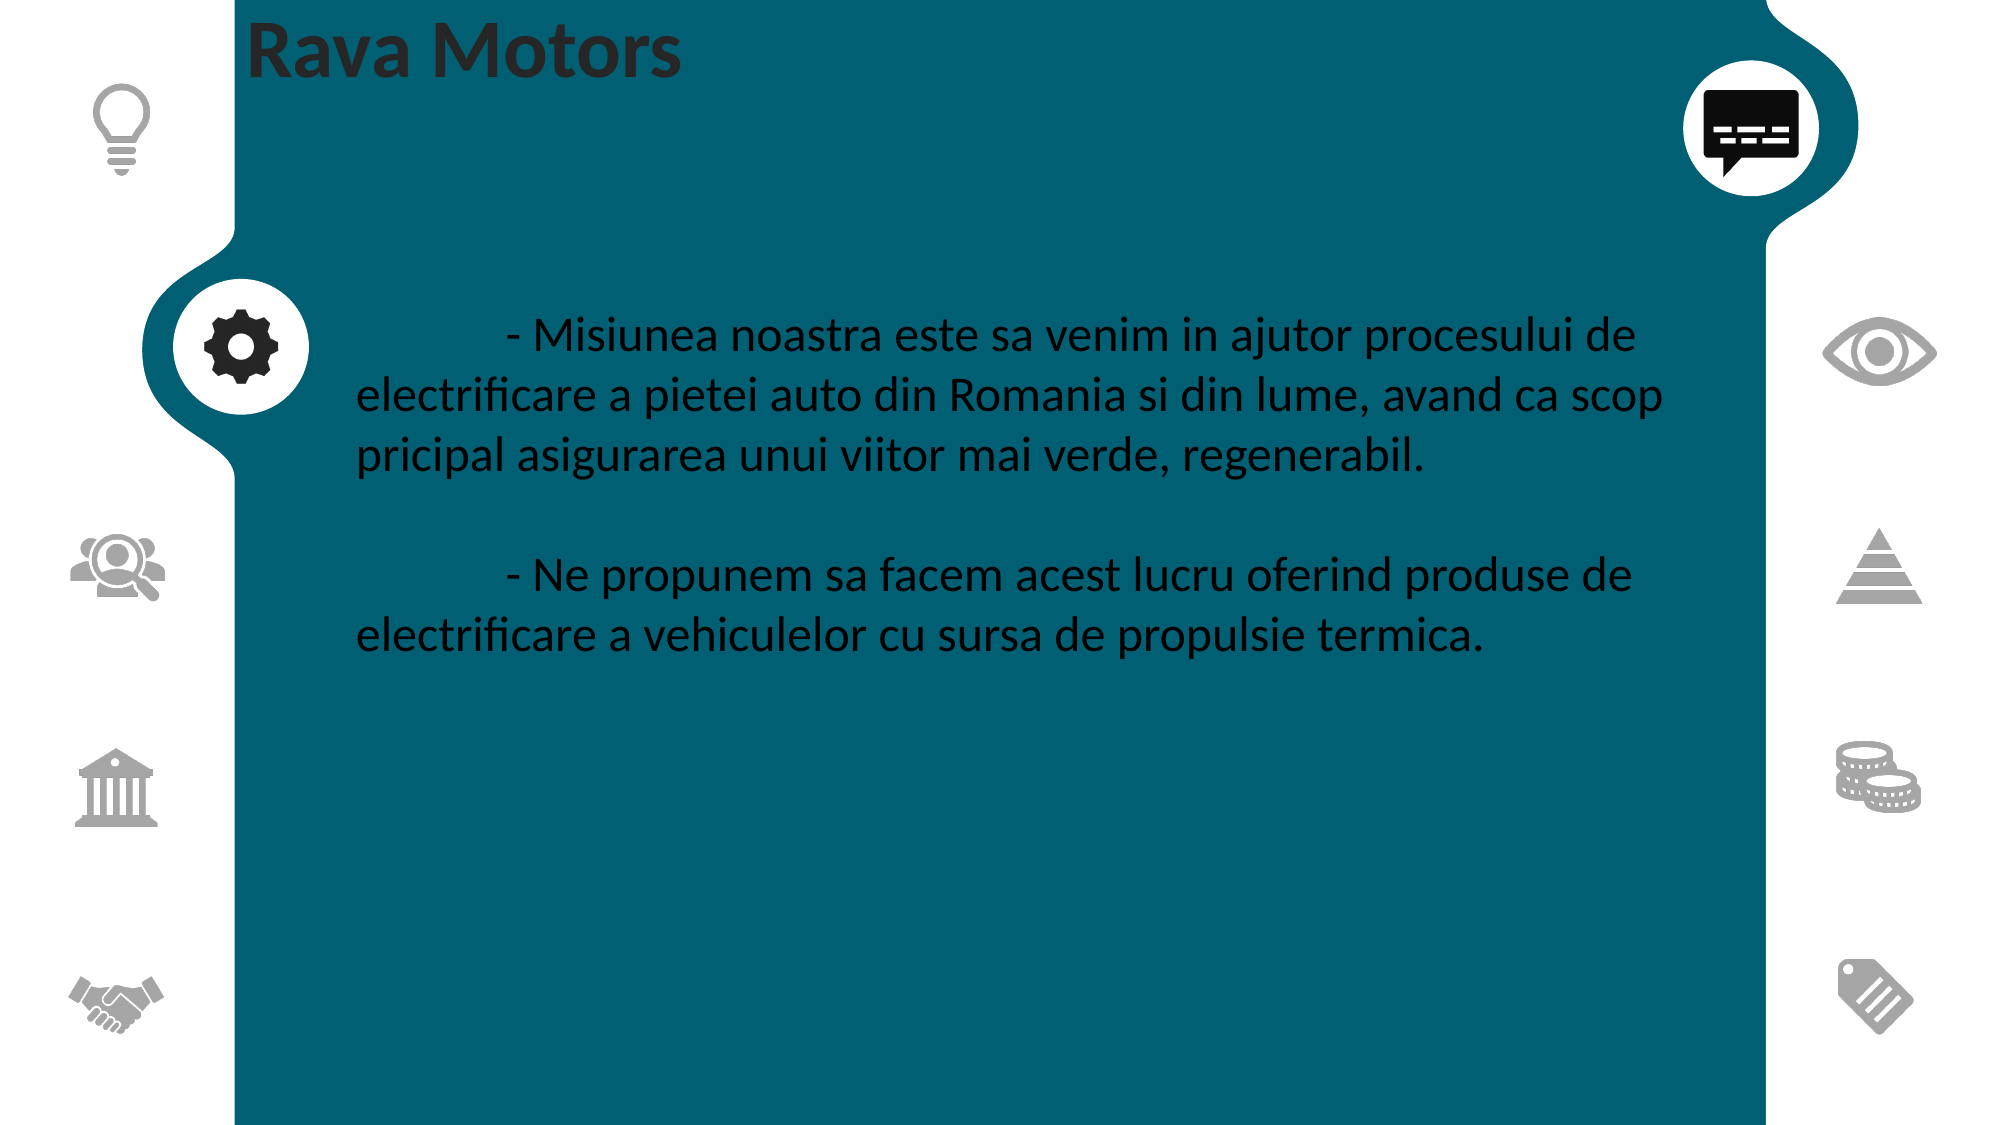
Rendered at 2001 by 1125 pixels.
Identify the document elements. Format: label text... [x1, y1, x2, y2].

picture [64, 295, 168, 400]
picture [1828, 729, 1925, 826]
text_box - Misiunea noastra este sa venim in ajutor procesului de electrificare a pietei auto din Romania si din lume, avand ca scop pricipal asigurarea unui viitor mai verde, regenerabil. - Ne propunem sa facem acest lucru oferind produse de electrificare a vehiculelor cu sursa de propulsie termica. [341, 154, 1781, 669]
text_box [1683, 60, 1819, 201]
picture [63, 952, 169, 1058]
picture [1811, 283, 1948, 420]
picture [69, 77, 174, 182]
text_box [1764, 0, 2000, 1125]
text_box Rava Motors [231, 0, 1434, 102]
picture [64, 735, 168, 840]
picture [64, 514, 171, 621]
picture [1827, 513, 1933, 620]
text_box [173, 278, 309, 415]
text_box [0, 0, 236, 1125]
picture [1812, 933, 1936, 1057]
picture [1811, 49, 1946, 184]
